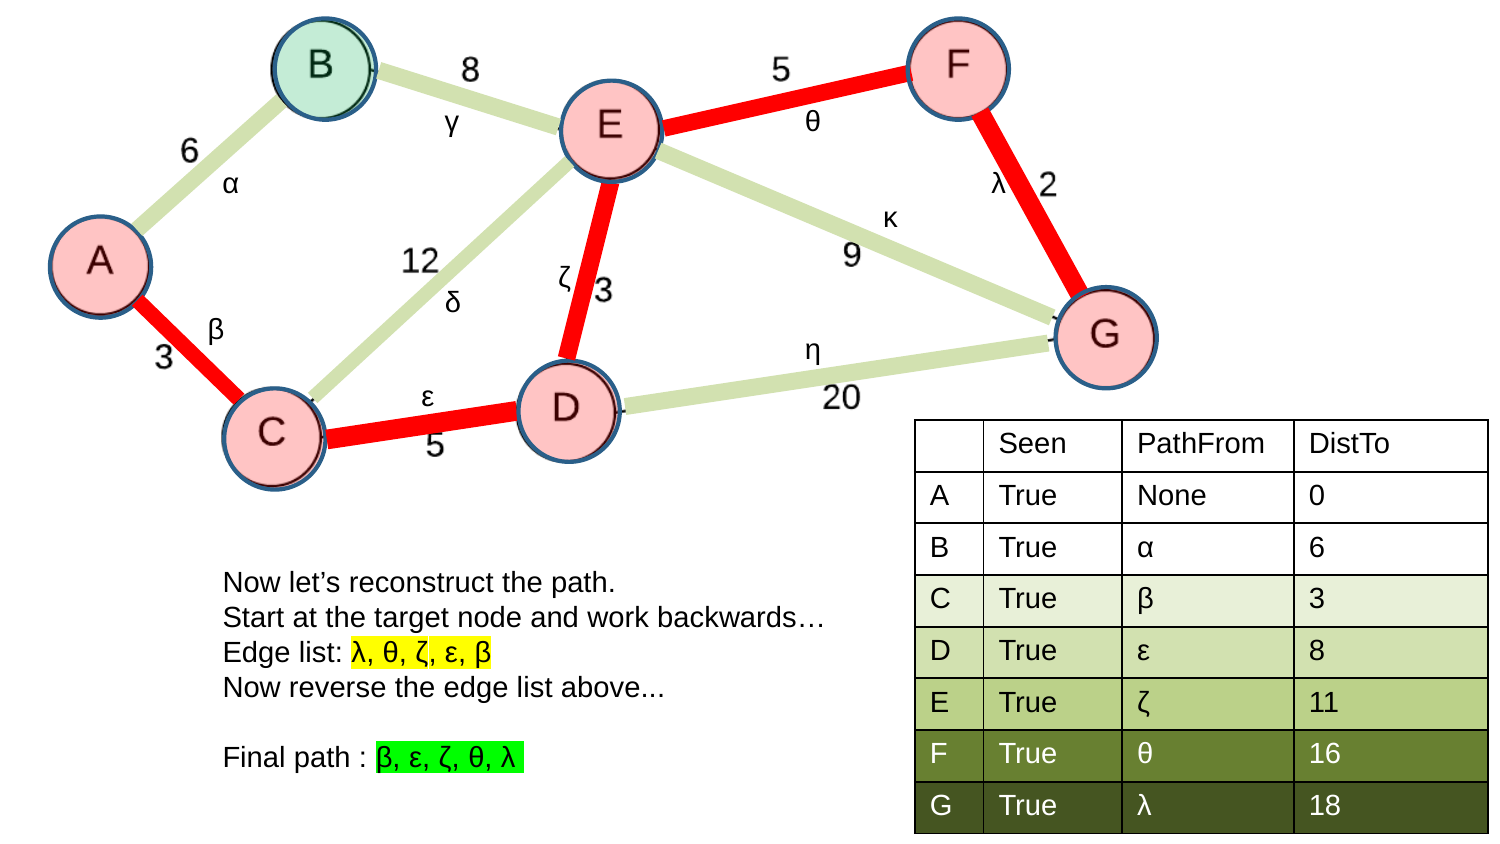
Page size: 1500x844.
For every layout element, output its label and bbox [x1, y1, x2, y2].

table_cell [1295, 783, 1487, 833]
table_cell [916, 524, 983, 574]
table_cell [984, 628, 1121, 677]
table_cell [1123, 679, 1293, 729]
table_cell [1123, 576, 1293, 626]
table_cell [916, 731, 983, 781]
table_cell [916, 628, 983, 677]
table_header [1190, 421, 1293, 471]
table_cell [1295, 473, 1487, 522]
picture [11, 0, 1190, 522]
table_cell [916, 783, 983, 833]
table_cell [1123, 524, 1293, 574]
table_header [1295, 421, 1487, 471]
text_box [207, 555, 843, 816]
table_cell [984, 783, 1121, 833]
table_cell [1123, 731, 1293, 781]
table_cell [984, 524, 1121, 574]
table_cell [1190, 473, 1293, 522]
table_cell [1295, 679, 1487, 729]
table_cell [916, 679, 983, 729]
table_cell [1295, 731, 1487, 781]
table_cell [984, 731, 1121, 781]
table_cell [1295, 628, 1487, 677]
table_cell [916, 576, 983, 626]
table_cell [984, 679, 1121, 729]
table_cell [1123, 628, 1293, 677]
table_cell [1123, 783, 1293, 833]
table_cell [984, 576, 1121, 626]
table_cell [1295, 524, 1487, 574]
table_cell [1295, 576, 1487, 626]
